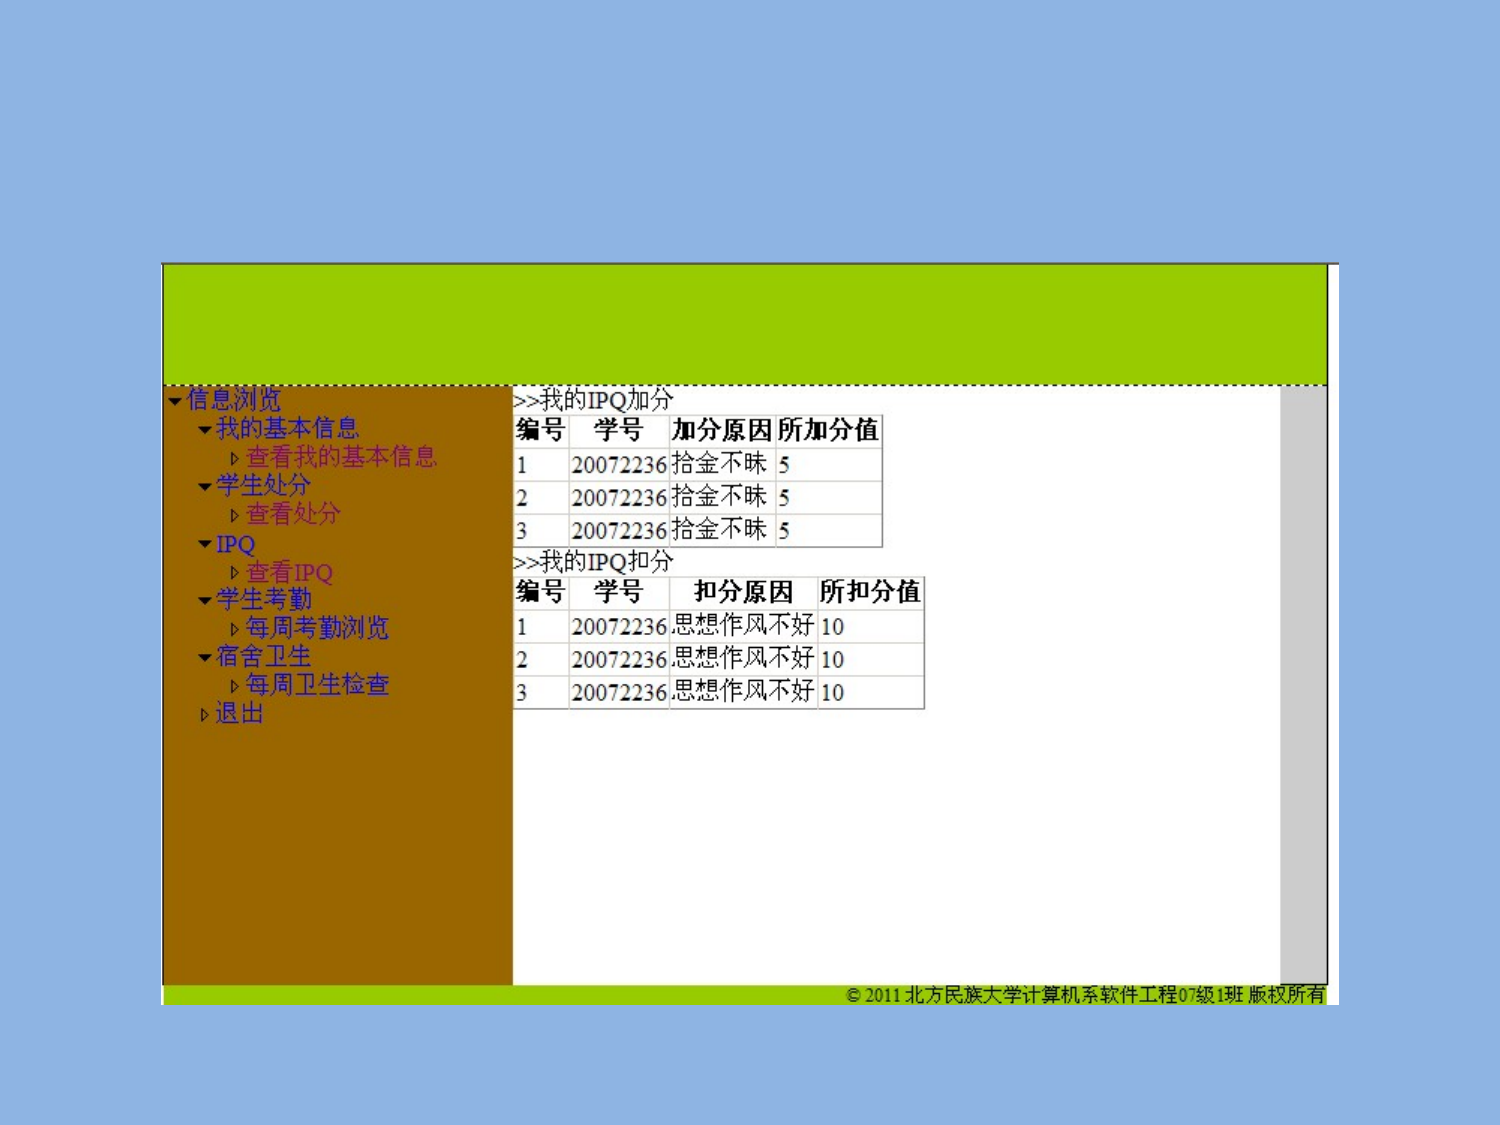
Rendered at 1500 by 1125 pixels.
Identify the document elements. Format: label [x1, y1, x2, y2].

list [161, 262, 1339, 1006]
